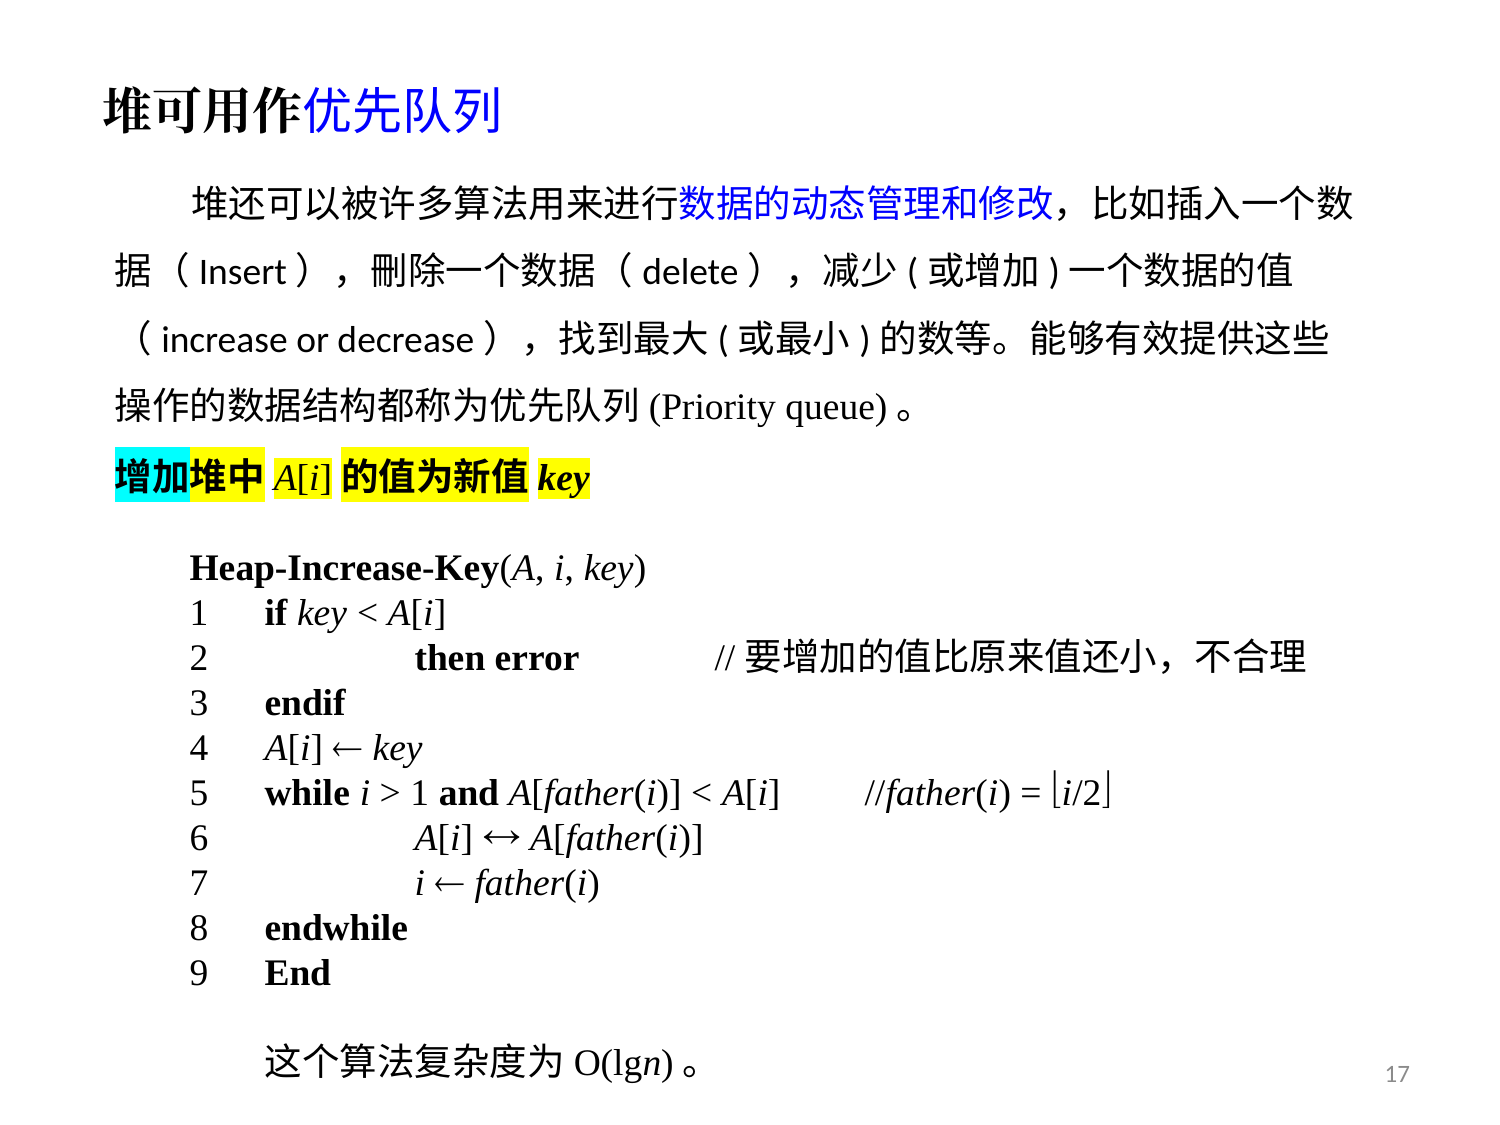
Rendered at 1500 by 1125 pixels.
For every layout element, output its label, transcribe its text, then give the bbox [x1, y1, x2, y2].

text_box 堆还可以被许多算法用来进行数据的动态管理和修改，比如插入一个数据（Insert），刪除一个数据（delete），减少(或增加)一个数据的值（increase or decrease），找到最大(或最小)的数等。能够有效提供这些操作的数据结构都称为优先队列(Priority queue)。 [99, 149, 1375, 435]
slide_number 17 [1074, 1042, 1425, 1103]
text_box 增加堆中A[i]的值为新值key Heap-Increase-Key(A, i, key) 1 if key < A[i] 2 then error //要增加的值比原来值还小，不合理 3 endif 4 A[i]  key 5 while i > 1 and A[father(i)] < A[i] //father(i) = i/2 6 A[i]  A[father(i)] 7 i  father(i) 8 endwhile 9 End 这个算法复杂度为O(lgn)。 [99, 445, 1375, 1091]
title 堆可用作优先队列 [87, 70, 1375, 150]
